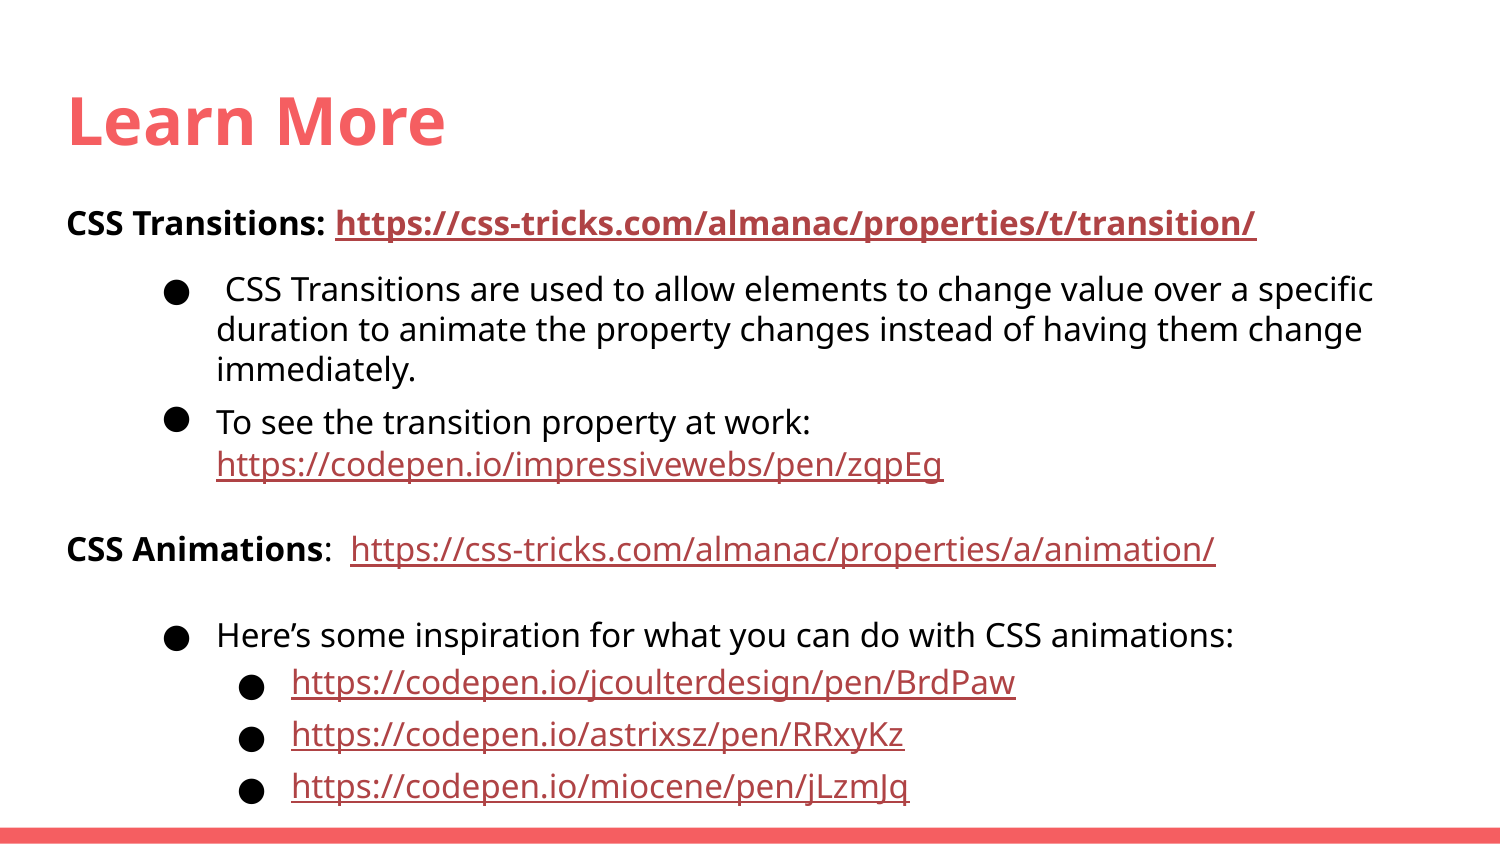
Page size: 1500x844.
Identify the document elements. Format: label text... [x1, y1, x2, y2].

list CSS Transitions: https://css-tricks.com/almanac/properties/t/transition/ CSS Transitions are used to allow elements to change value over a specific duration to animate the property changes instead of having them change immediately. To see the transition property at work: https://codepen.io/impressivewebs/pen/zqpEg CSS Animations: https://css-tricks.com/almanac/properties/a/animation/ Here’s some inspiration for what you can do with CSS animations: https://codepen.io/jcoulterdesign/pen/BrdPaw https://codepen.io/astrixsz/pen/RRxyKz https://codepen.io/miocene/pen/jLzmJq [51, 187, 1449, 701]
title Learn More [51, 64, 1054, 167]
